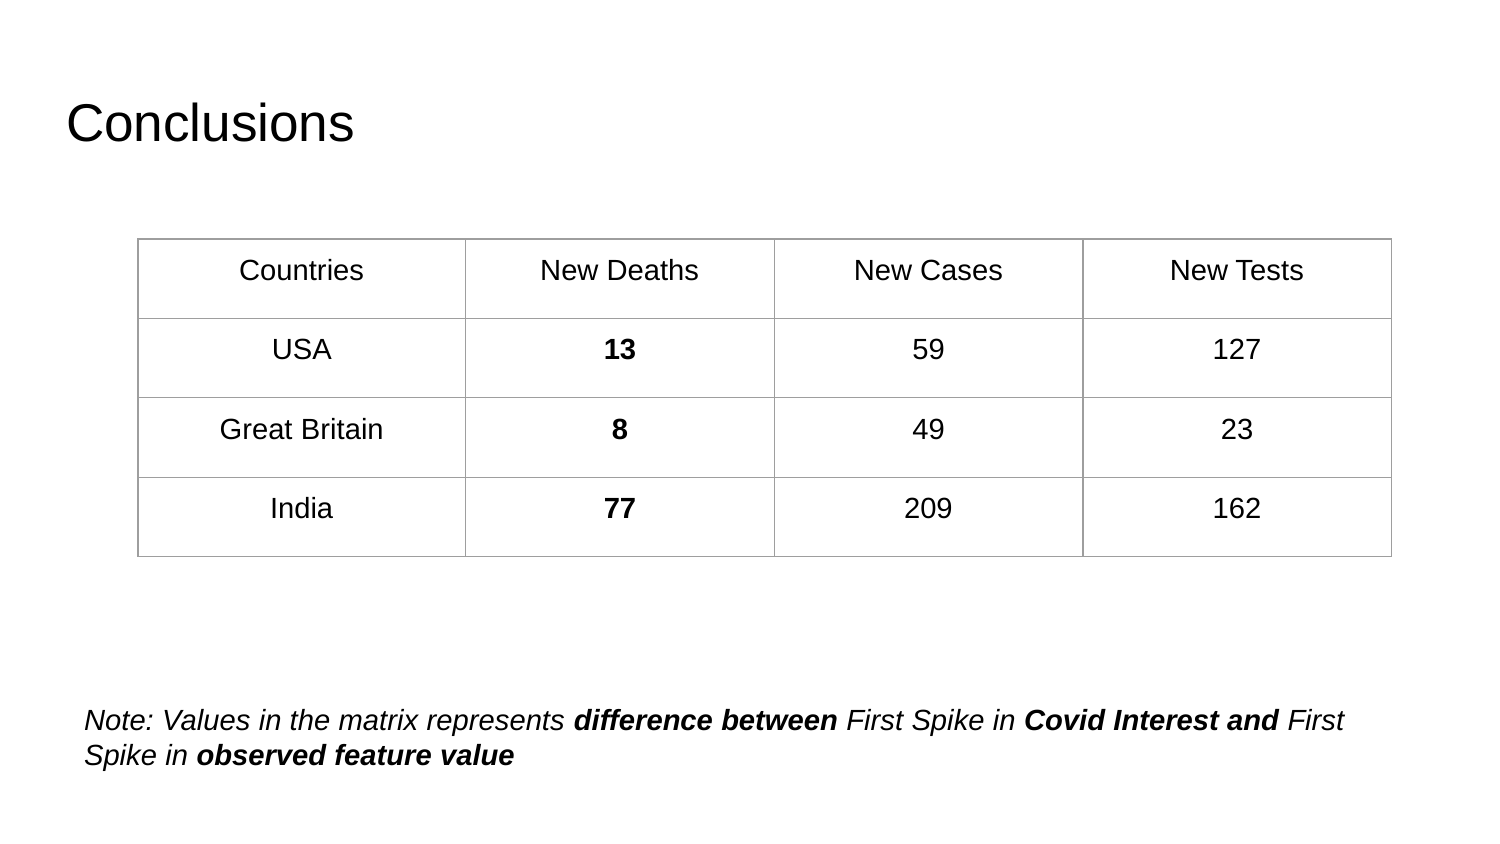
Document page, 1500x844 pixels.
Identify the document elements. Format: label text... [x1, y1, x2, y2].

table_cell Great Britain [139, 398, 465, 477]
table_header New Deaths [466, 240, 774, 318]
table_cell 209 [775, 478, 1082, 556]
table_header Countries [139, 240, 465, 318]
table_cell 49 [775, 398, 1082, 477]
table_cell 77 [466, 478, 774, 556]
table_cell 127 [1084, 319, 1391, 397]
title Conclusions [51, 72, 1449, 167]
table_cell USA [139, 319, 465, 397]
text_box Note: Values in the matrix represents difference between First Spike in Covid Interest and First Spike in observed feature value [69, 686, 1407, 787]
table_cell 13 [466, 319, 774, 397]
table_cell 162 [1084, 478, 1391, 556]
table_cell 59 [775, 319, 1082, 397]
table_header New Cases [775, 240, 1082, 318]
table_cell 23 [1084, 398, 1391, 477]
table_cell 8 [466, 398, 774, 477]
table_cell India [139, 478, 465, 556]
table_header New Tests [1084, 240, 1391, 318]
